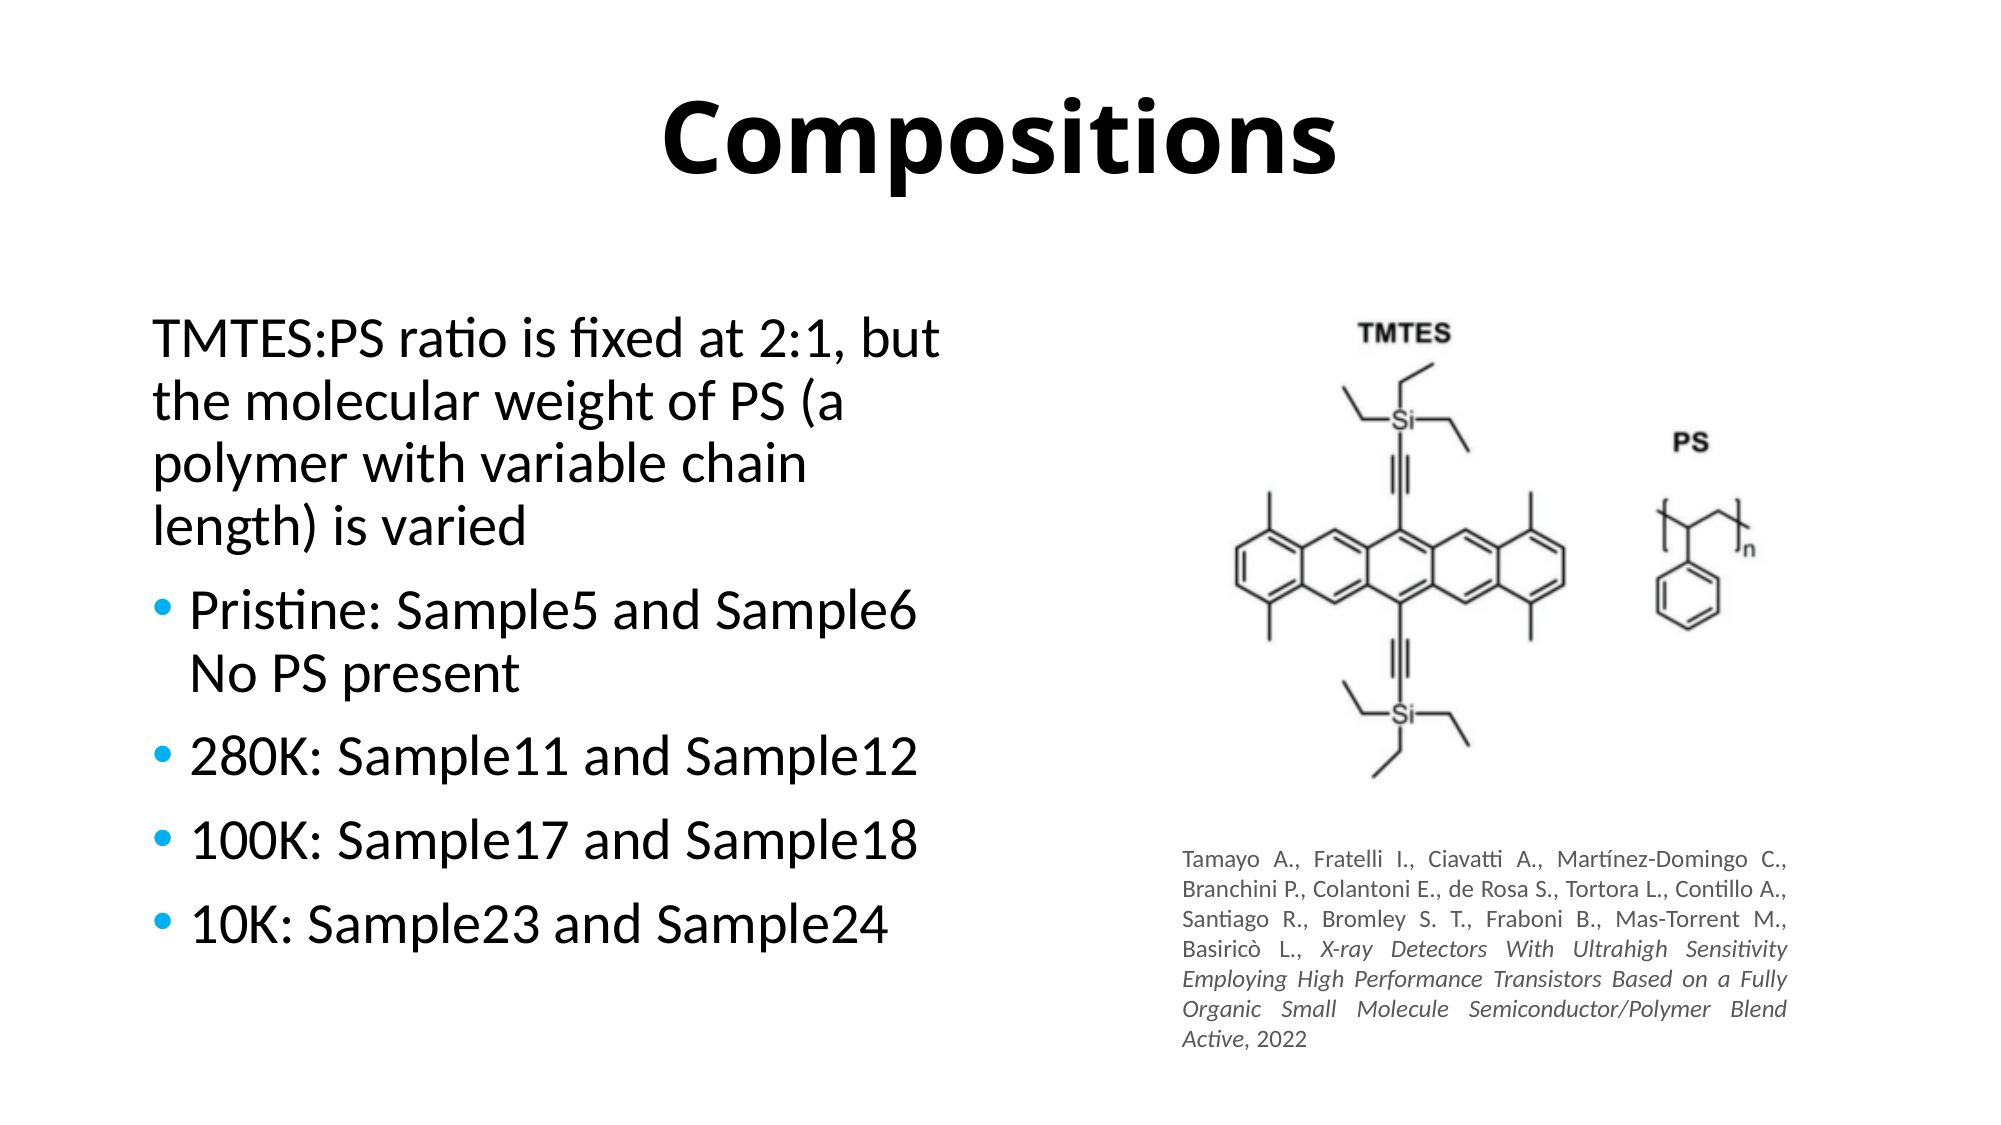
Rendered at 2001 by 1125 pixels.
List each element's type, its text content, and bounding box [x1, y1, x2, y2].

picture [1155, 299, 1783, 786]
list TMTES:PS ratio is fixed at 2:1, but the molecular weight of PS (a polymer with variable chain length) is varied Pristine: Sample5 and Sample6 No PS present 280K: Sample11 and Sample12 100K: Sample17 and Sample18 10K: Sample23 and Sample24 [137, 299, 976, 1014]
title Compositions [544, 32, 1456, 250]
text_box Tamayo A., Fratelli I., Ciavatti A., Martínez-Domingo C., Branchini P., Colantoni E., de Rosa S., Tortora L., Contillo A., Santiago R., Bromley S. T., Fraboni B., Mas-Torrent M., Basiricò L., X-ray Detectors With Ultrahigh Sensitivity Employing High Performance Transistors Based on a Fully Organic Small Molecule Semiconductor/Polymer Blend Active, 2022 [1167, 835, 1804, 1060]
